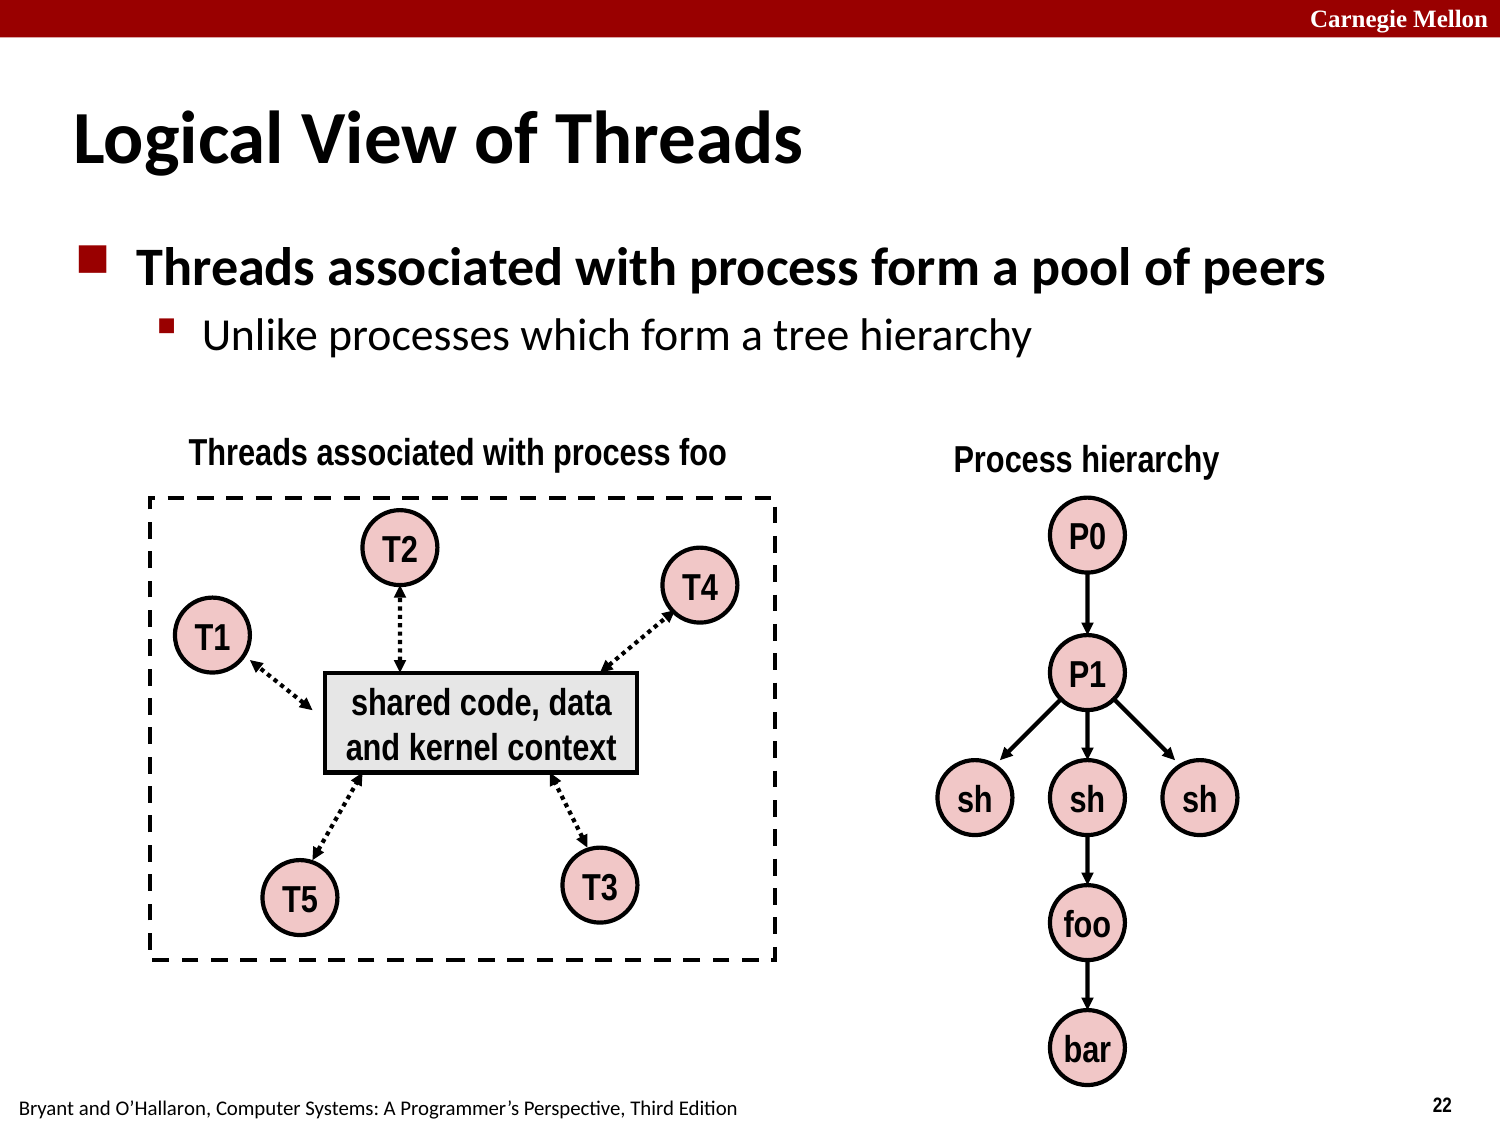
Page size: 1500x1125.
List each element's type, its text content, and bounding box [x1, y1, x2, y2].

text_box [1112, 697, 1175, 761]
text_box [249, 660, 313, 711]
text_box [350, 772, 363, 787]
text_box Process hierarchy [938, 427, 1235, 488]
text_box [600, 655, 620, 673]
text_box T4 [662, 547, 738, 623]
text_box [393, 659, 407, 673]
text_box [150, 497, 775, 961]
text_box [549, 772, 562, 789]
text_box bar [1049, 1010, 1125, 1086]
text_box [1081, 710, 1094, 761]
text_box [1081, 835, 1094, 886]
text_box T5 [262, 860, 338, 936]
text_box [999, 697, 1063, 761]
text_box sh [1162, 760, 1238, 836]
text_box T3 [562, 847, 638, 923]
text_box [576, 830, 588, 848]
text_box [1081, 960, 1094, 1011]
text_box P1 [1049, 635, 1125, 711]
text_box [1081, 572, 1094, 636]
text_box [312, 843, 324, 861]
text_box [661, 610, 676, 623]
text_box foo [1049, 885, 1125, 961]
text_box [393, 585, 407, 598]
text_box P0 [1049, 497, 1125, 573]
list Threads associated with process form a pool of peers Unlike processes which form a tree hierarchy [64, 223, 1361, 1040]
text_box Threads associated with process foo [173, 420, 742, 481]
text_box T2 [362, 510, 438, 586]
title Logical View of Threads [58, 71, 1305, 197]
text_box sh [1049, 760, 1125, 836]
text_box shared code, data and kernel context [324, 672, 638, 773]
text_box sh [937, 760, 1013, 836]
